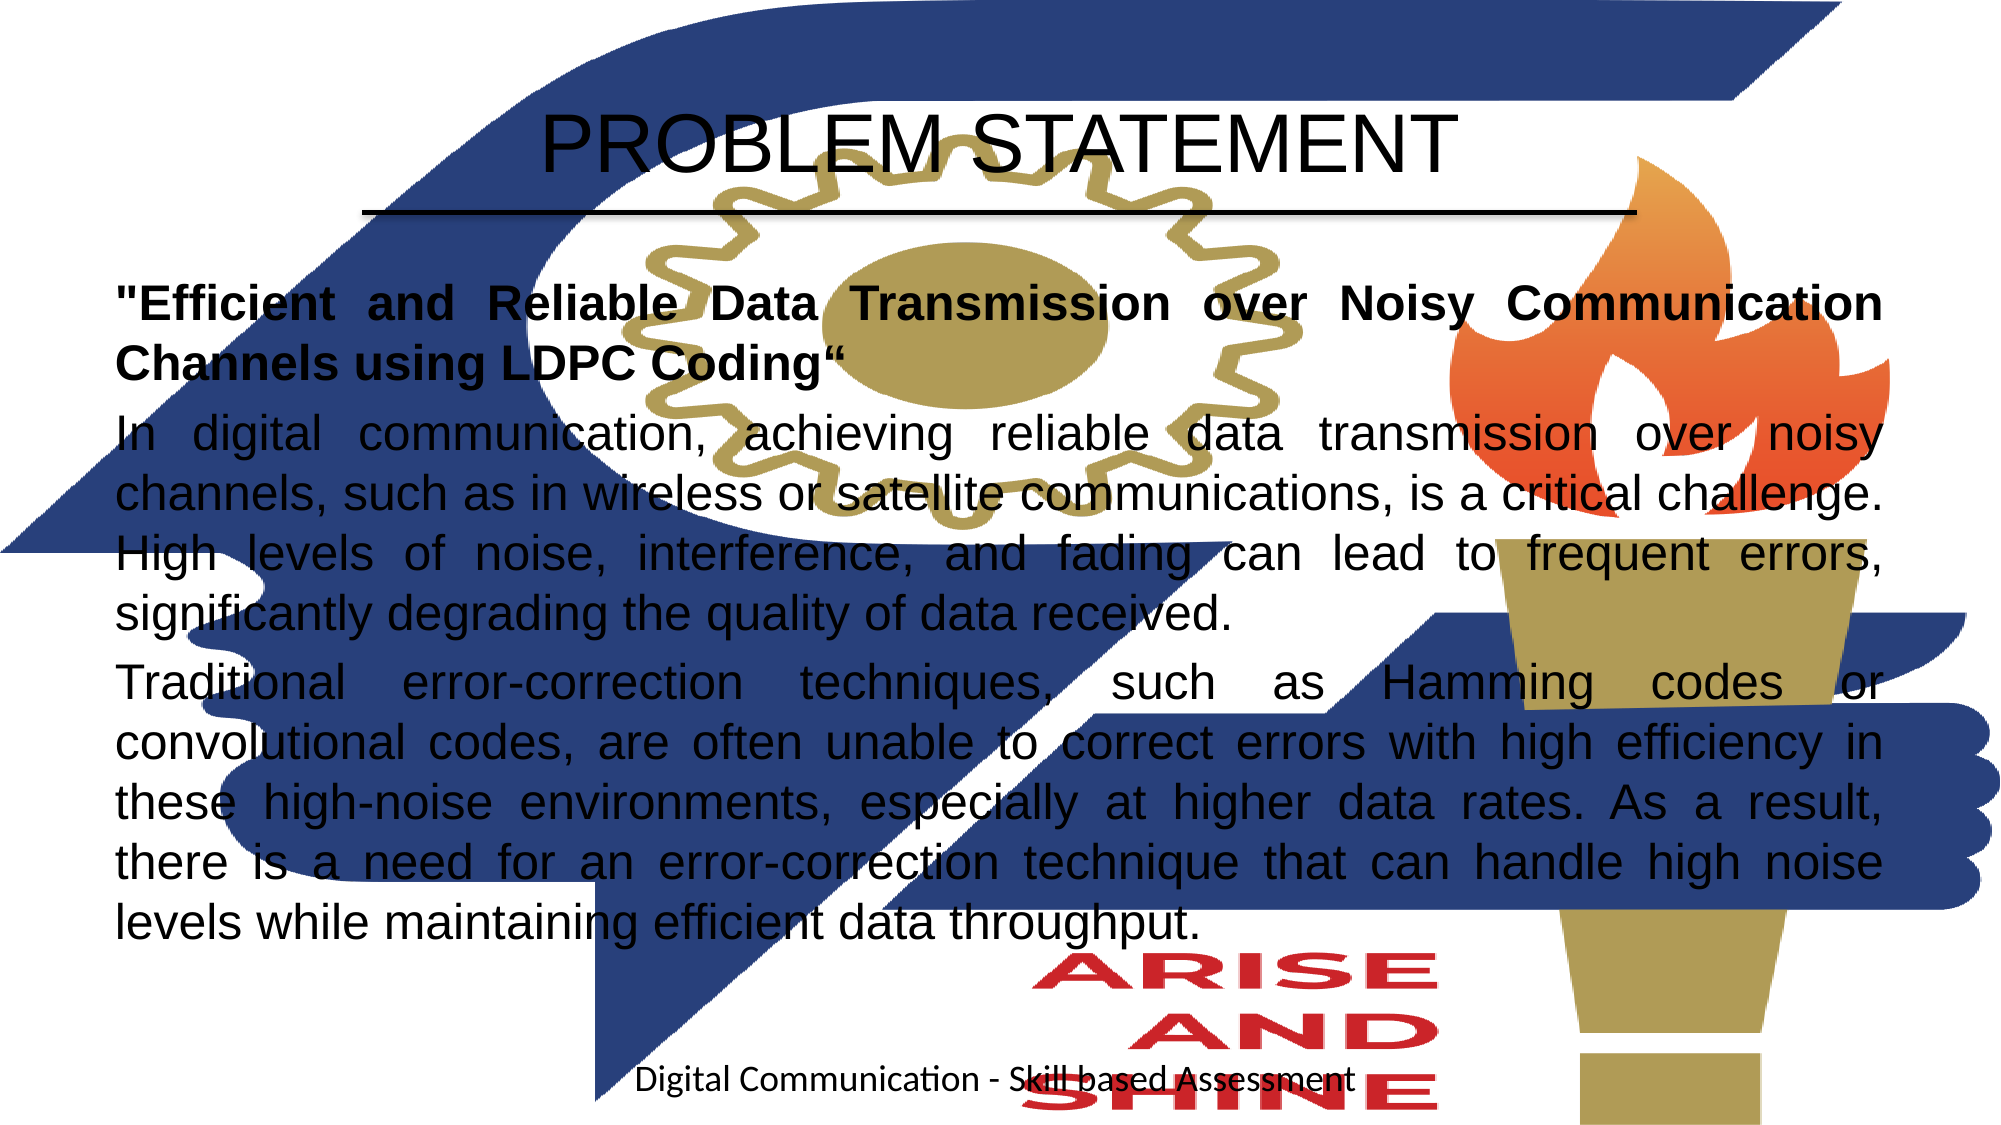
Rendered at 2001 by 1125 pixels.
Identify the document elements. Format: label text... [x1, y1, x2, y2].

list "Efficient and Reliable Data Transmission over Noisy Communication Channels using LDPC Coding“ In digital communication, achieving reliable data transmission over noisy channels, such as in wireless or satellite communications, is a critical challenge. High levels of noise, interference, and fading can lead to frequent errors, significantly degrading the quality of data received. Traditional error-correction techniques, such as Hamming codes or convolutional codes, are often unable to correct errors with high efficiency in these high-noise environments, especially at higher data rates. As a result, there is a need for an error-correction technique that can handle high noise levels while maintaining efficient data throughput. [99, 262, 1900, 1005]
picture [0, 0, 2000, 1125]
title PROBLEM STATEMENT [99, 45, 1900, 233]
footer Digital Communication - Skill based Assessment [572, 1046, 1428, 1125]
